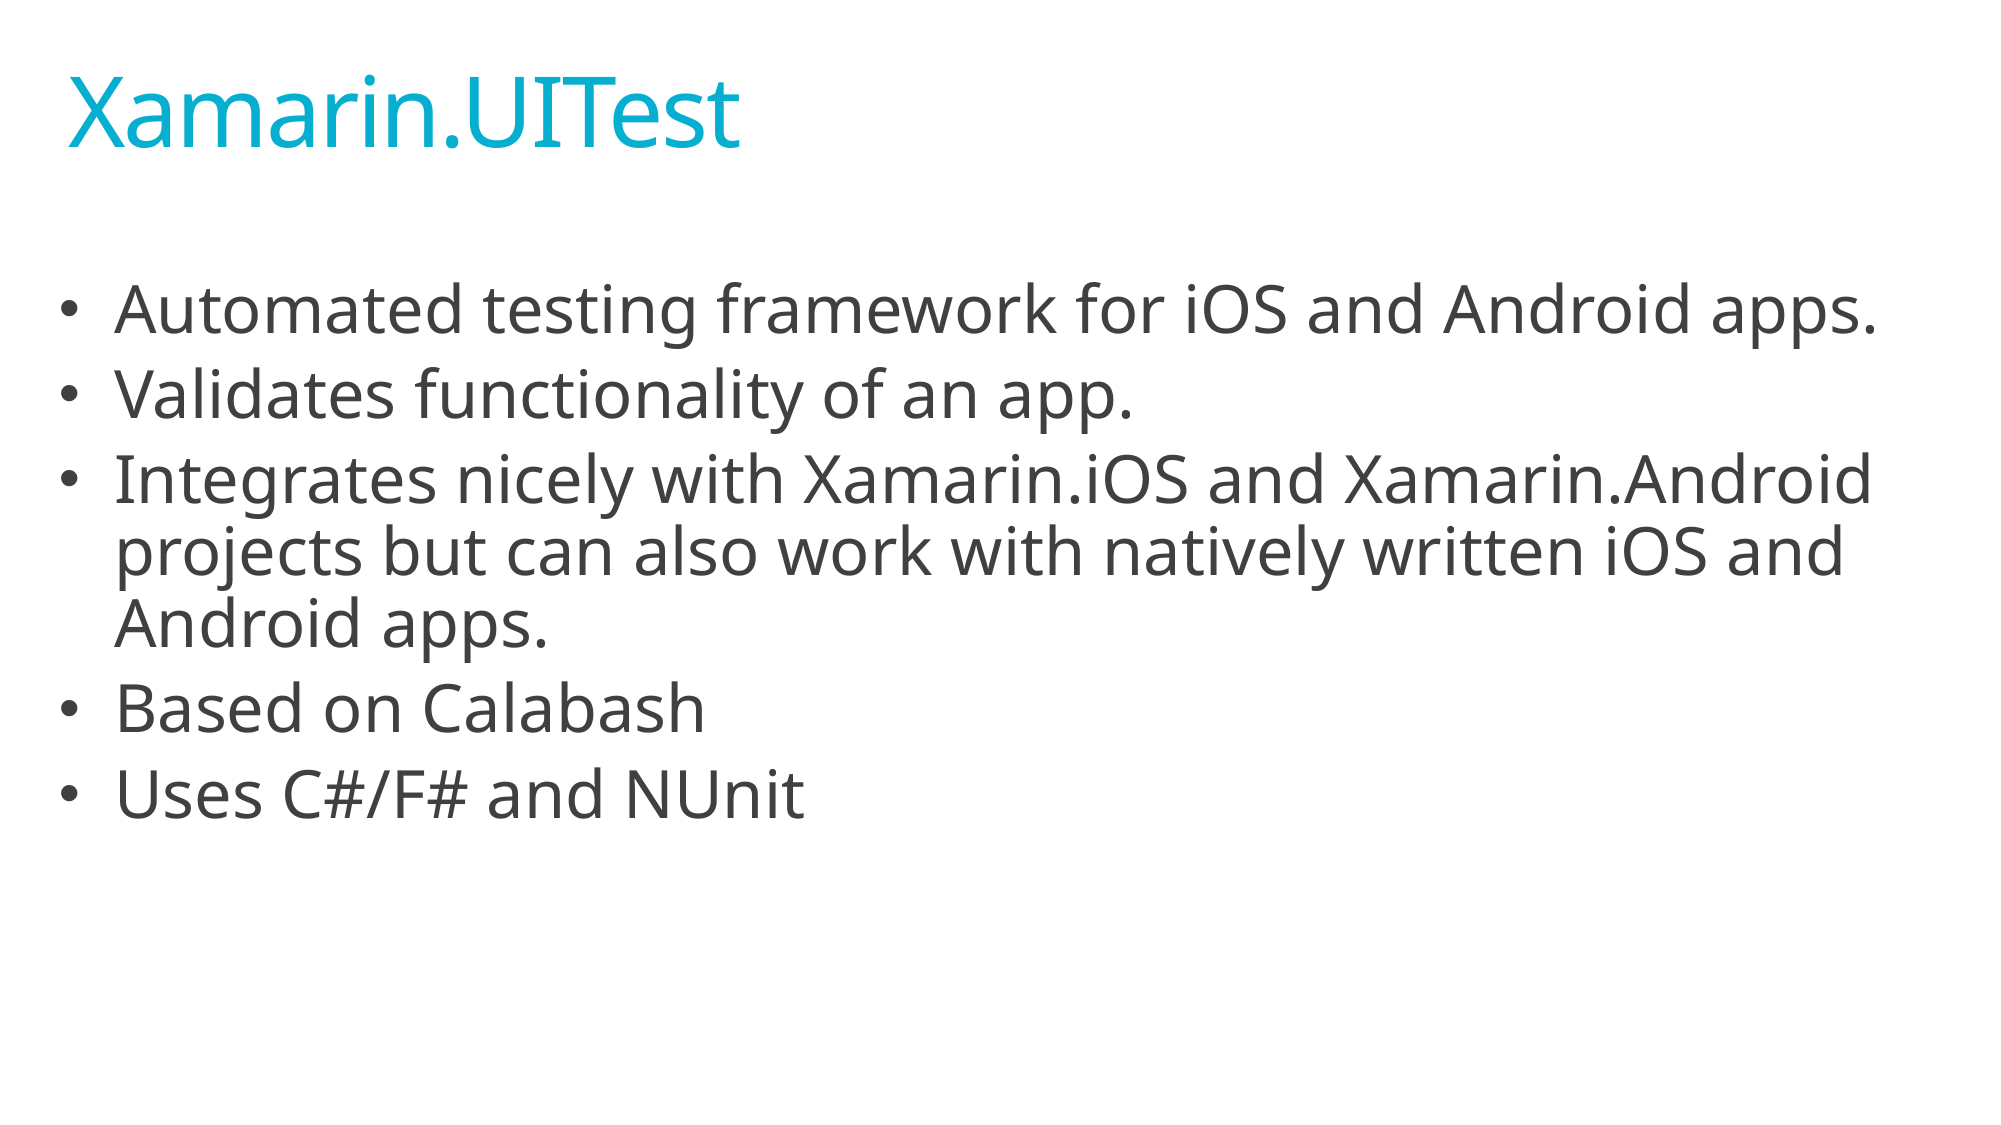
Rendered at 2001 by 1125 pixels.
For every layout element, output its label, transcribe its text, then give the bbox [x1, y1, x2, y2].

text_box Automated testing framework for iOS and Android apps. Validates functionality of an app. Integrates nicely with Xamarin.iOS and Xamarin.Android projects but can also work with natively written iOS and Android apps. Based on Calabash Uses C#/F# and NUnit [44, 268, 1956, 1078]
title Xamarin.UITest [44, 47, 1957, 196]
